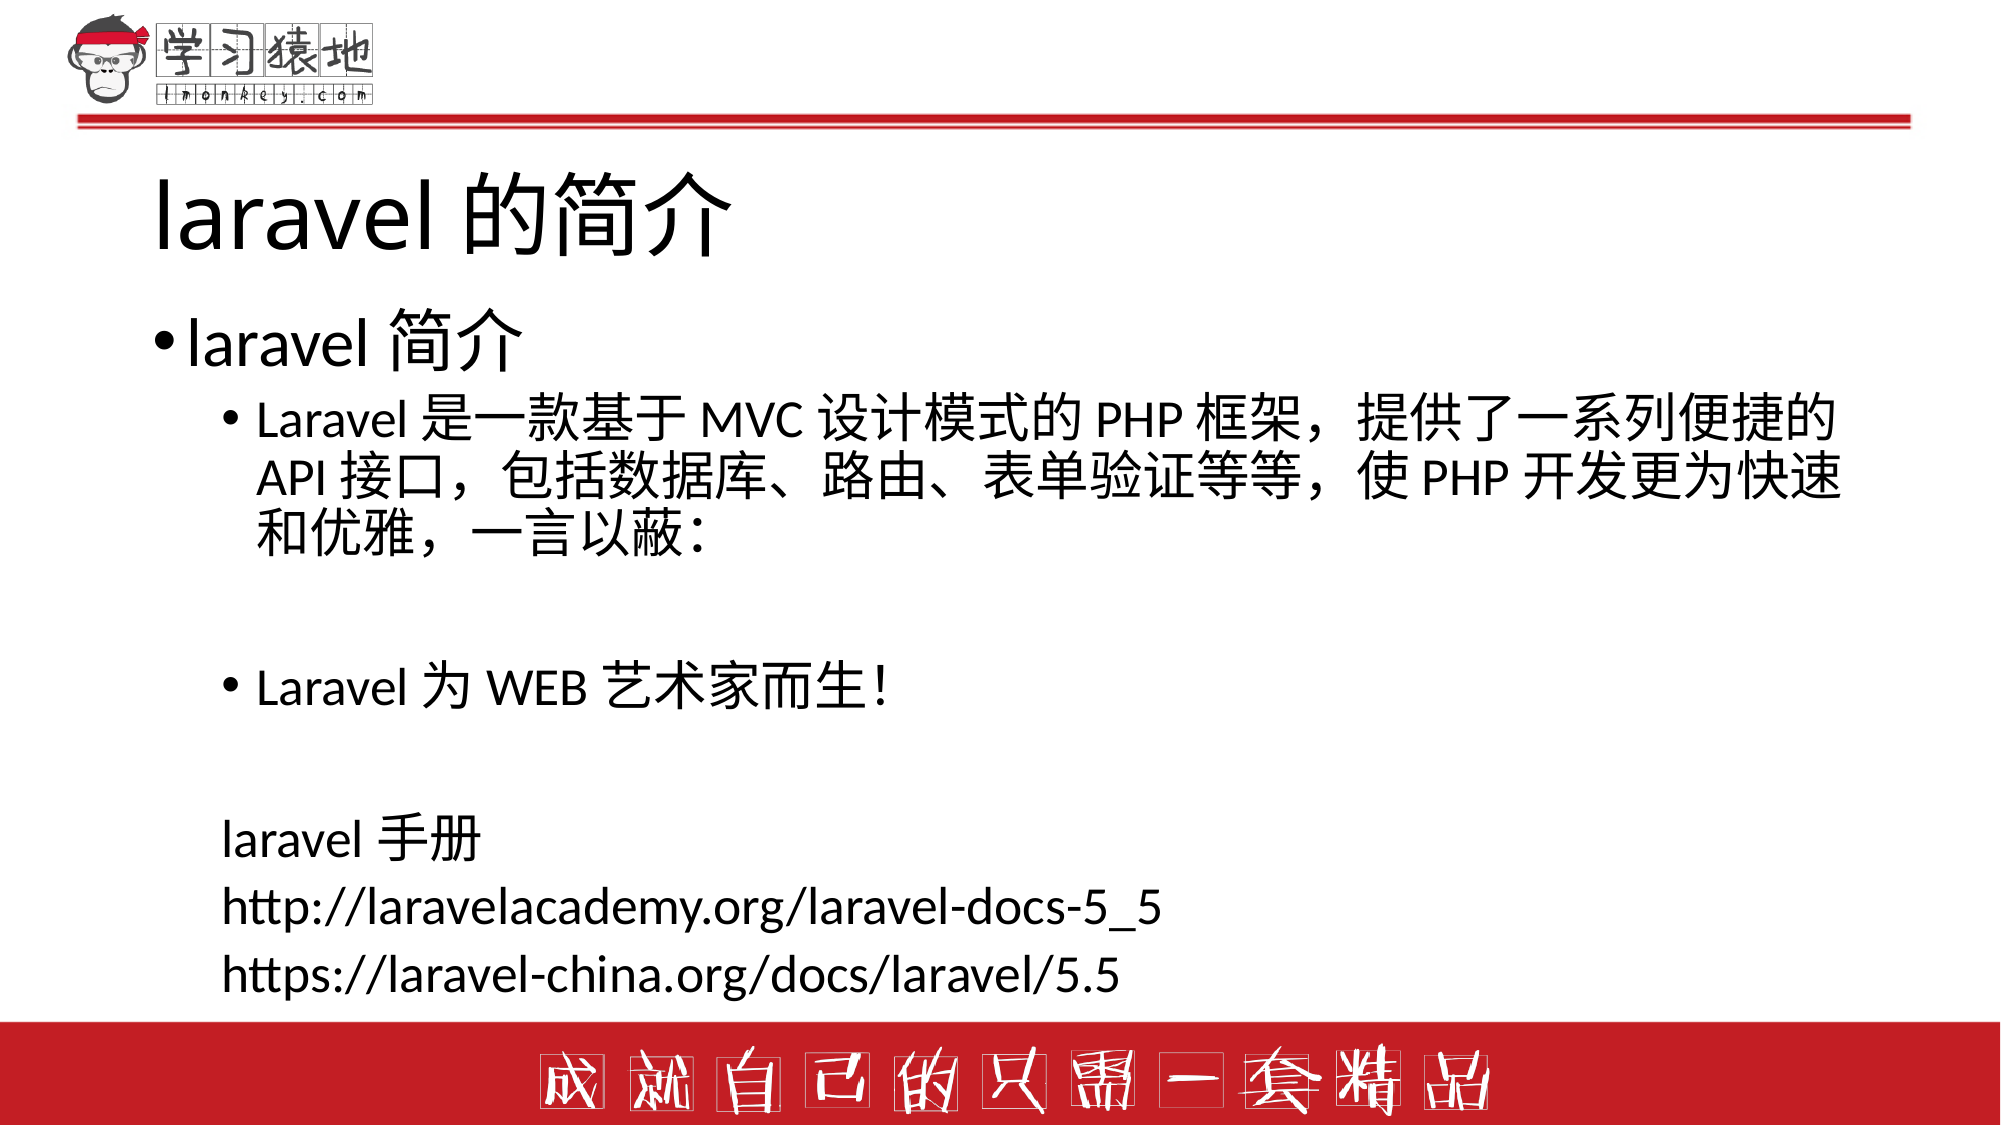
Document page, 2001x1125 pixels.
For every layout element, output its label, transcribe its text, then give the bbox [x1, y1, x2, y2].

picture [0, 0, 2001, 1125]
list laravel简介 Laravel是一款基于MVC设计模式的PHP框架，提供了一系列便捷的API接口，包括数据库、路由、表单验证等等，使PHP开发更为快速和优雅，一言以蔽： Laravel为WEB艺术家而生！ laravel手册 http://laravelacademy.org/laravel-docs-5_5 https://laravel-china.org/docs/laravel/5.5 [137, 299, 1863, 1014]
title laravel的简介 [137, 161, 1863, 278]
